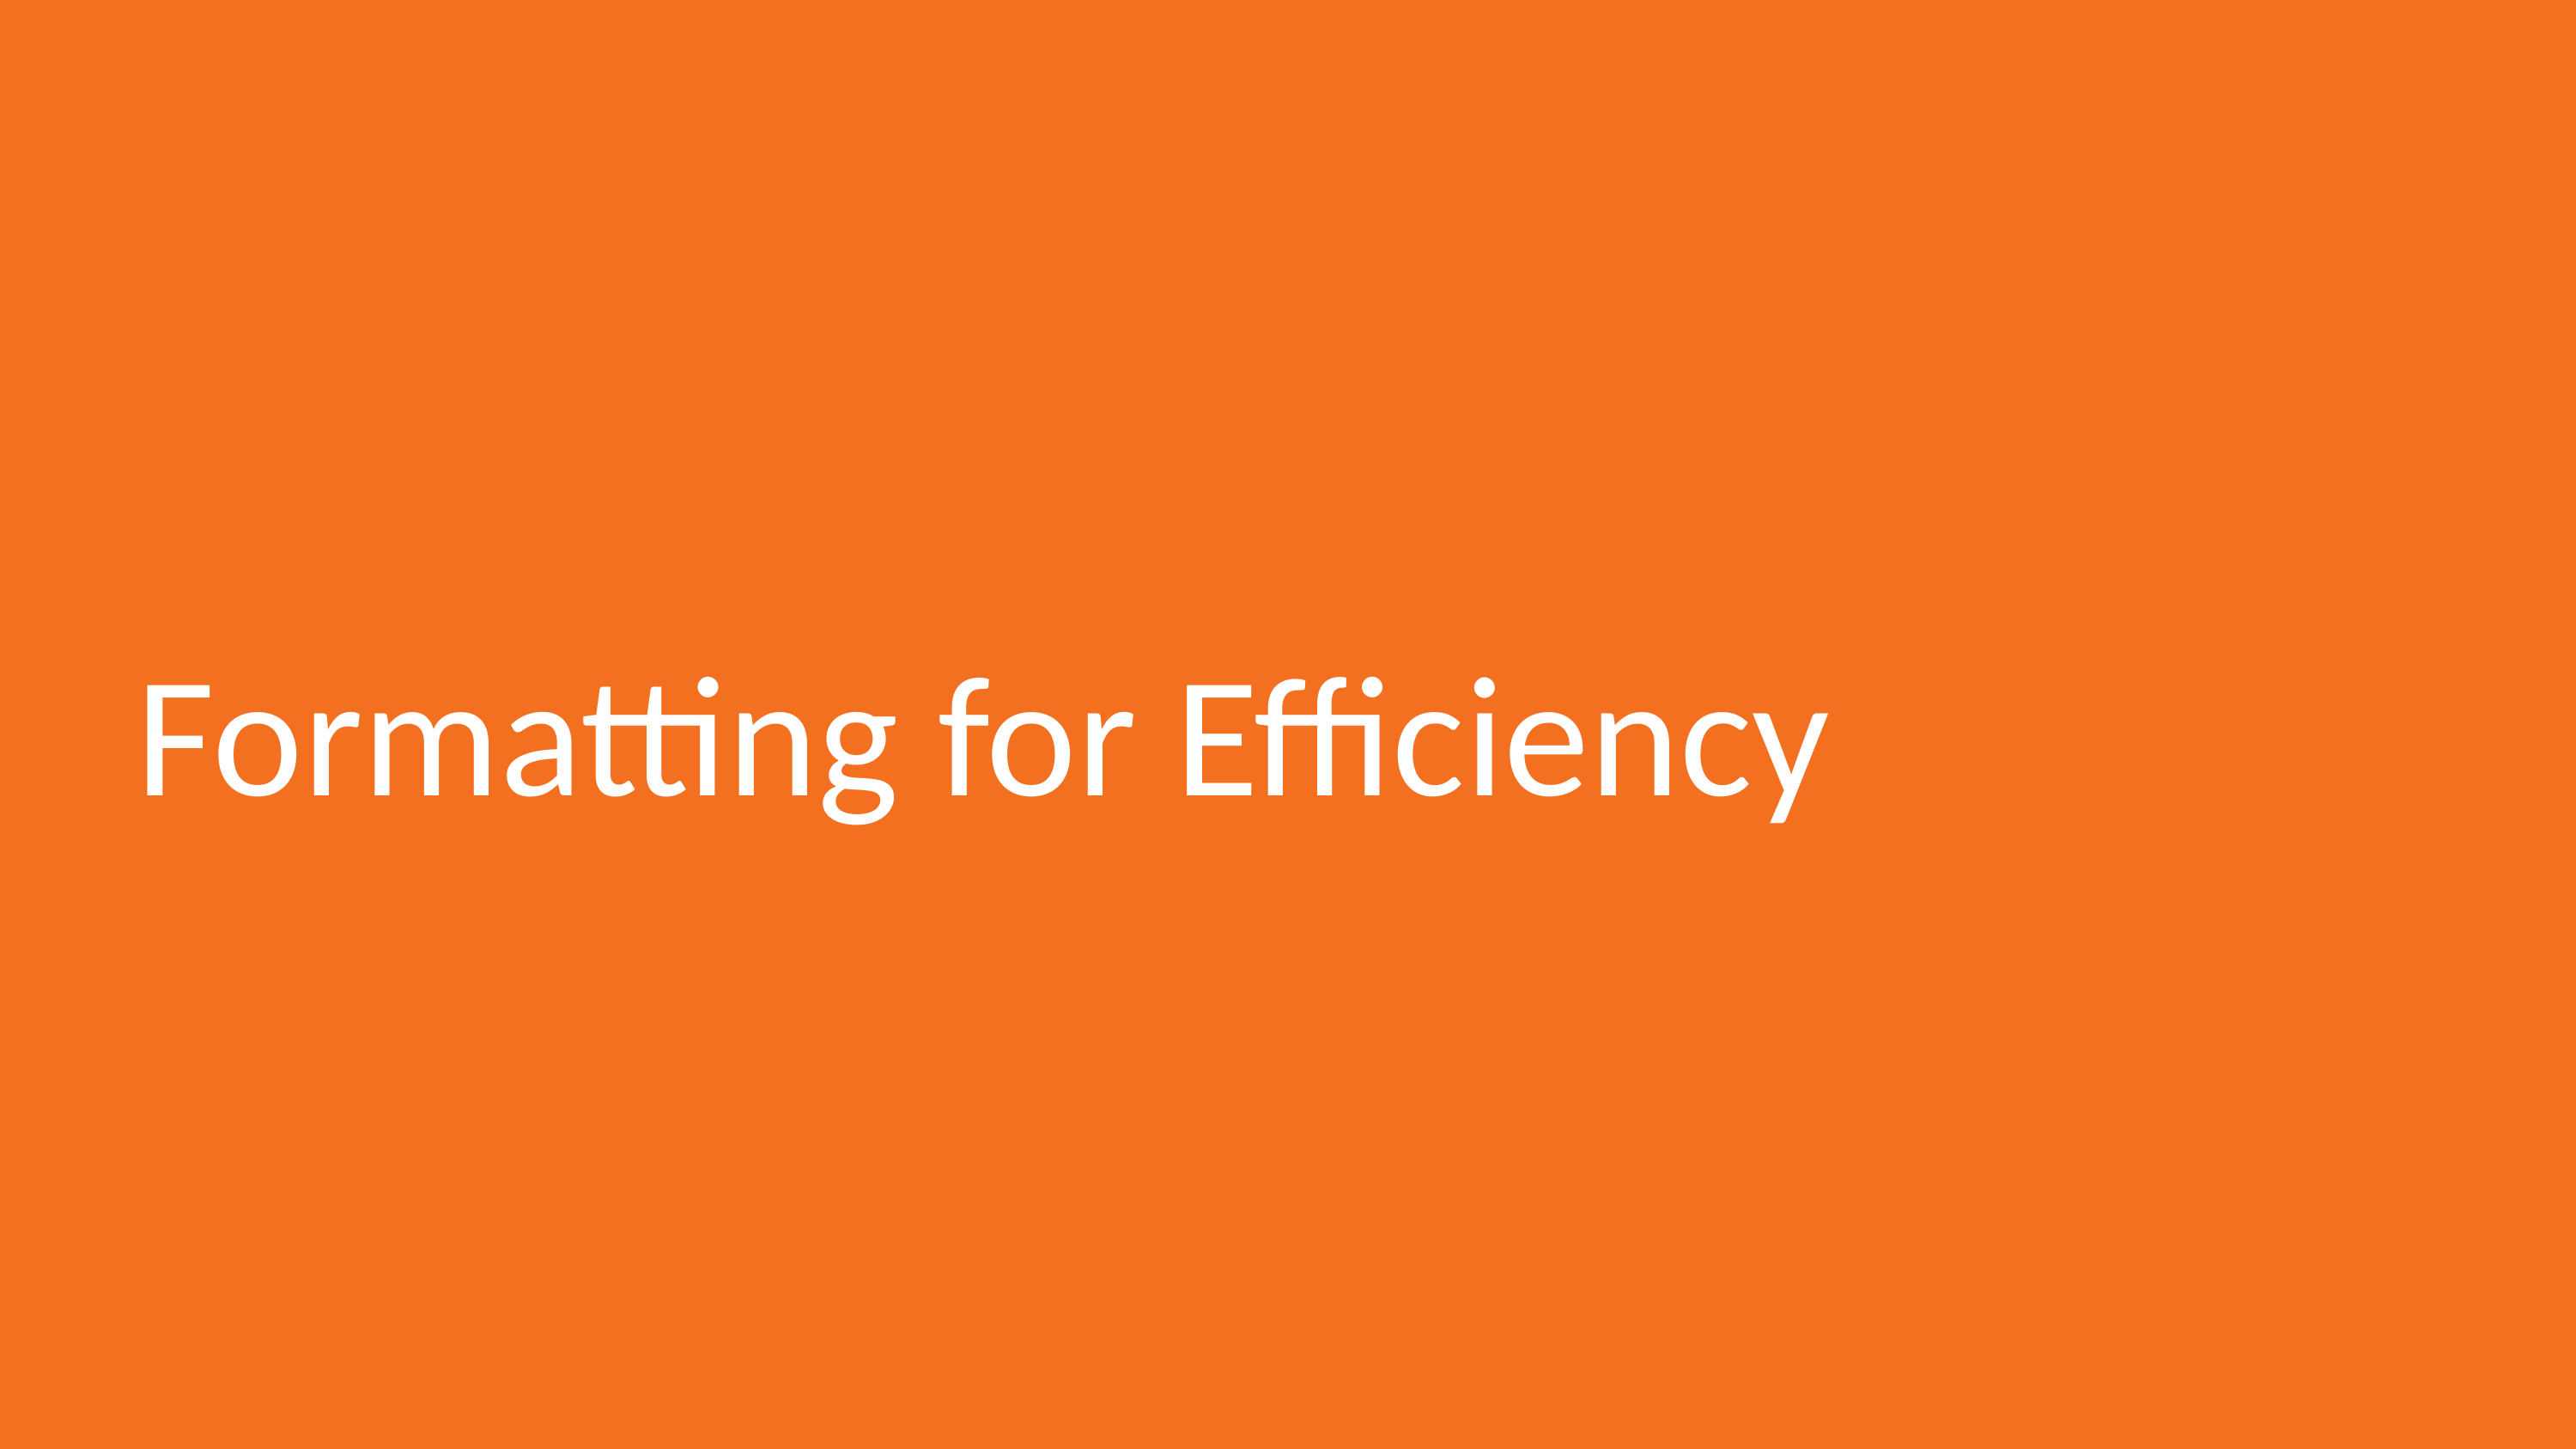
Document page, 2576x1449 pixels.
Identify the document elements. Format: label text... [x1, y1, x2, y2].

title Formatting for Efficiency [110, 593, 2426, 856]
